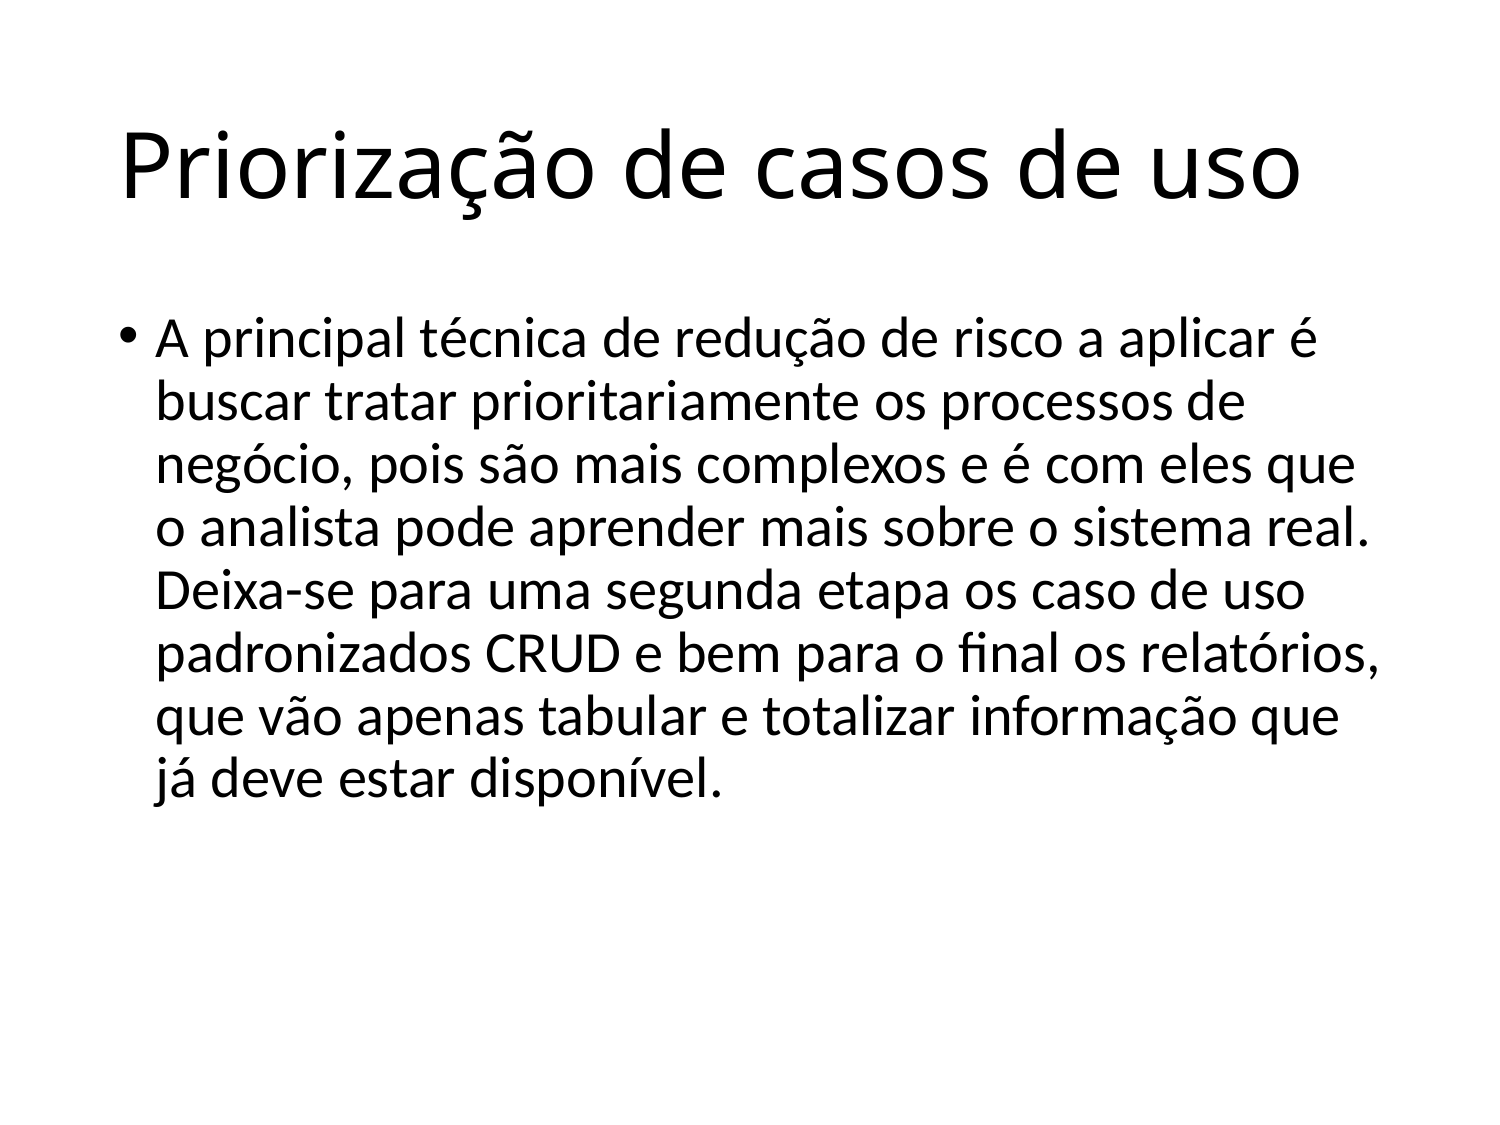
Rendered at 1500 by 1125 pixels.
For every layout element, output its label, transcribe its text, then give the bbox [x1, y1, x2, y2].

title Priorização de casos de uso [103, 59, 1397, 278]
list A principal técnica de redução de risco a aplicar é buscar tratar prioritariamente os processos de negócio, pois são mais complexos e é com eles que o analista pode aprender mais sobre o sistema real. Deixa-se para uma segunda etapa os caso de uso padronizados CRUD e bem para o final os relatórios, que vão apenas tabular e totalizar informação que já deve estar disponível. [103, 299, 1397, 1014]
